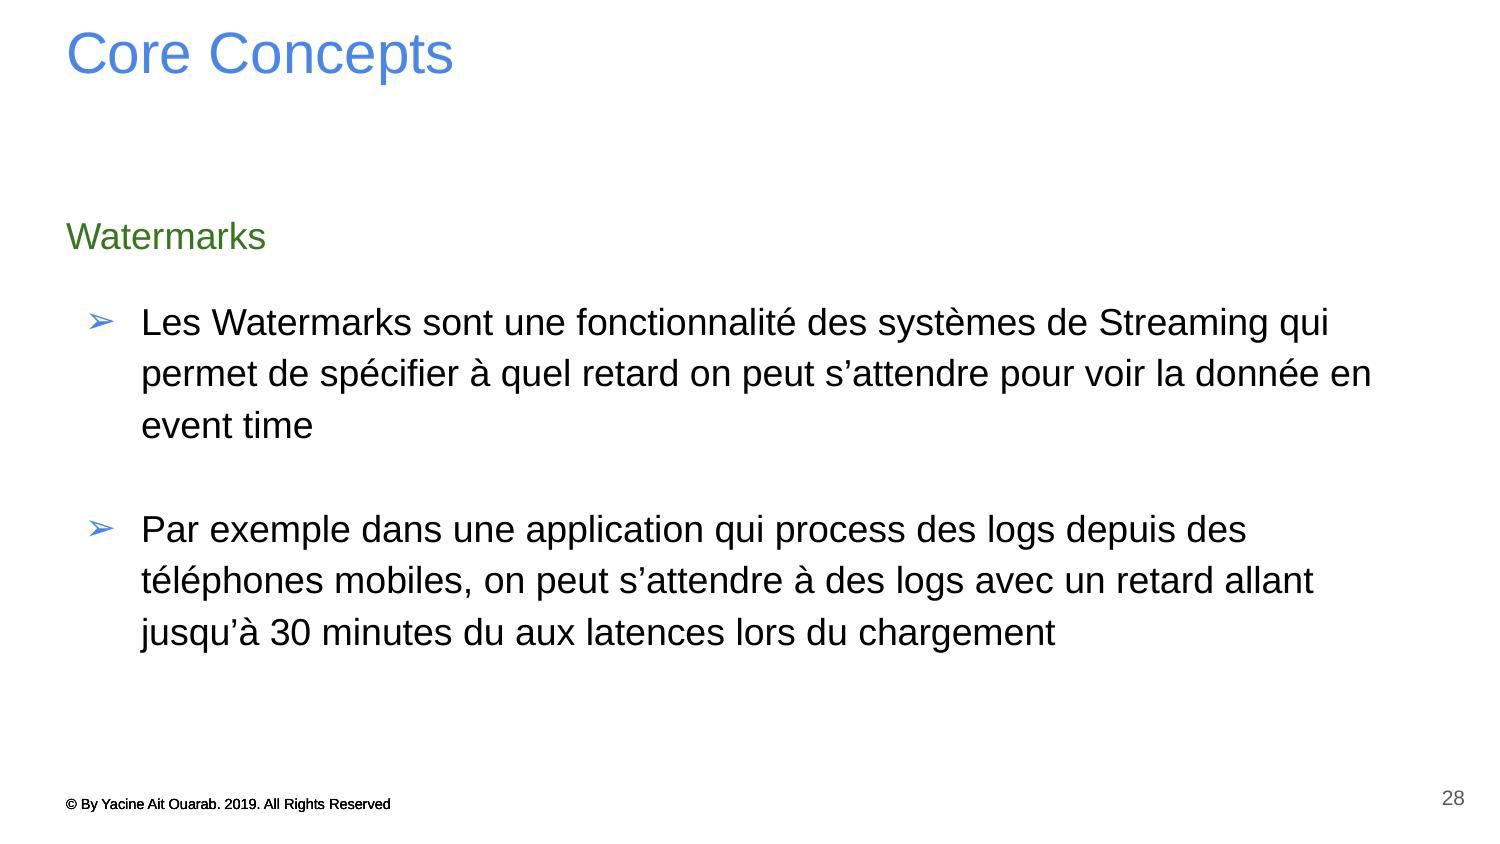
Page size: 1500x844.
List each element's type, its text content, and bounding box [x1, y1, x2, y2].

title Core Concepts [51, 0, 1449, 93]
list Watermarks Les Watermarks sont une fonctionnalité des systèmes de Streaming qui permet de spécifier à quel retard on peut s’attendre pour voir la donnée en event time Par exemple dans une application qui process des logs depuis des téléphones mobiles, on peut s’attendre à des logs avec un retard allant jusqu’à 30 minutes du aux latences lors du chargement [51, 93, 1449, 765]
slide_number 28 [1389, 764, 1480, 830]
